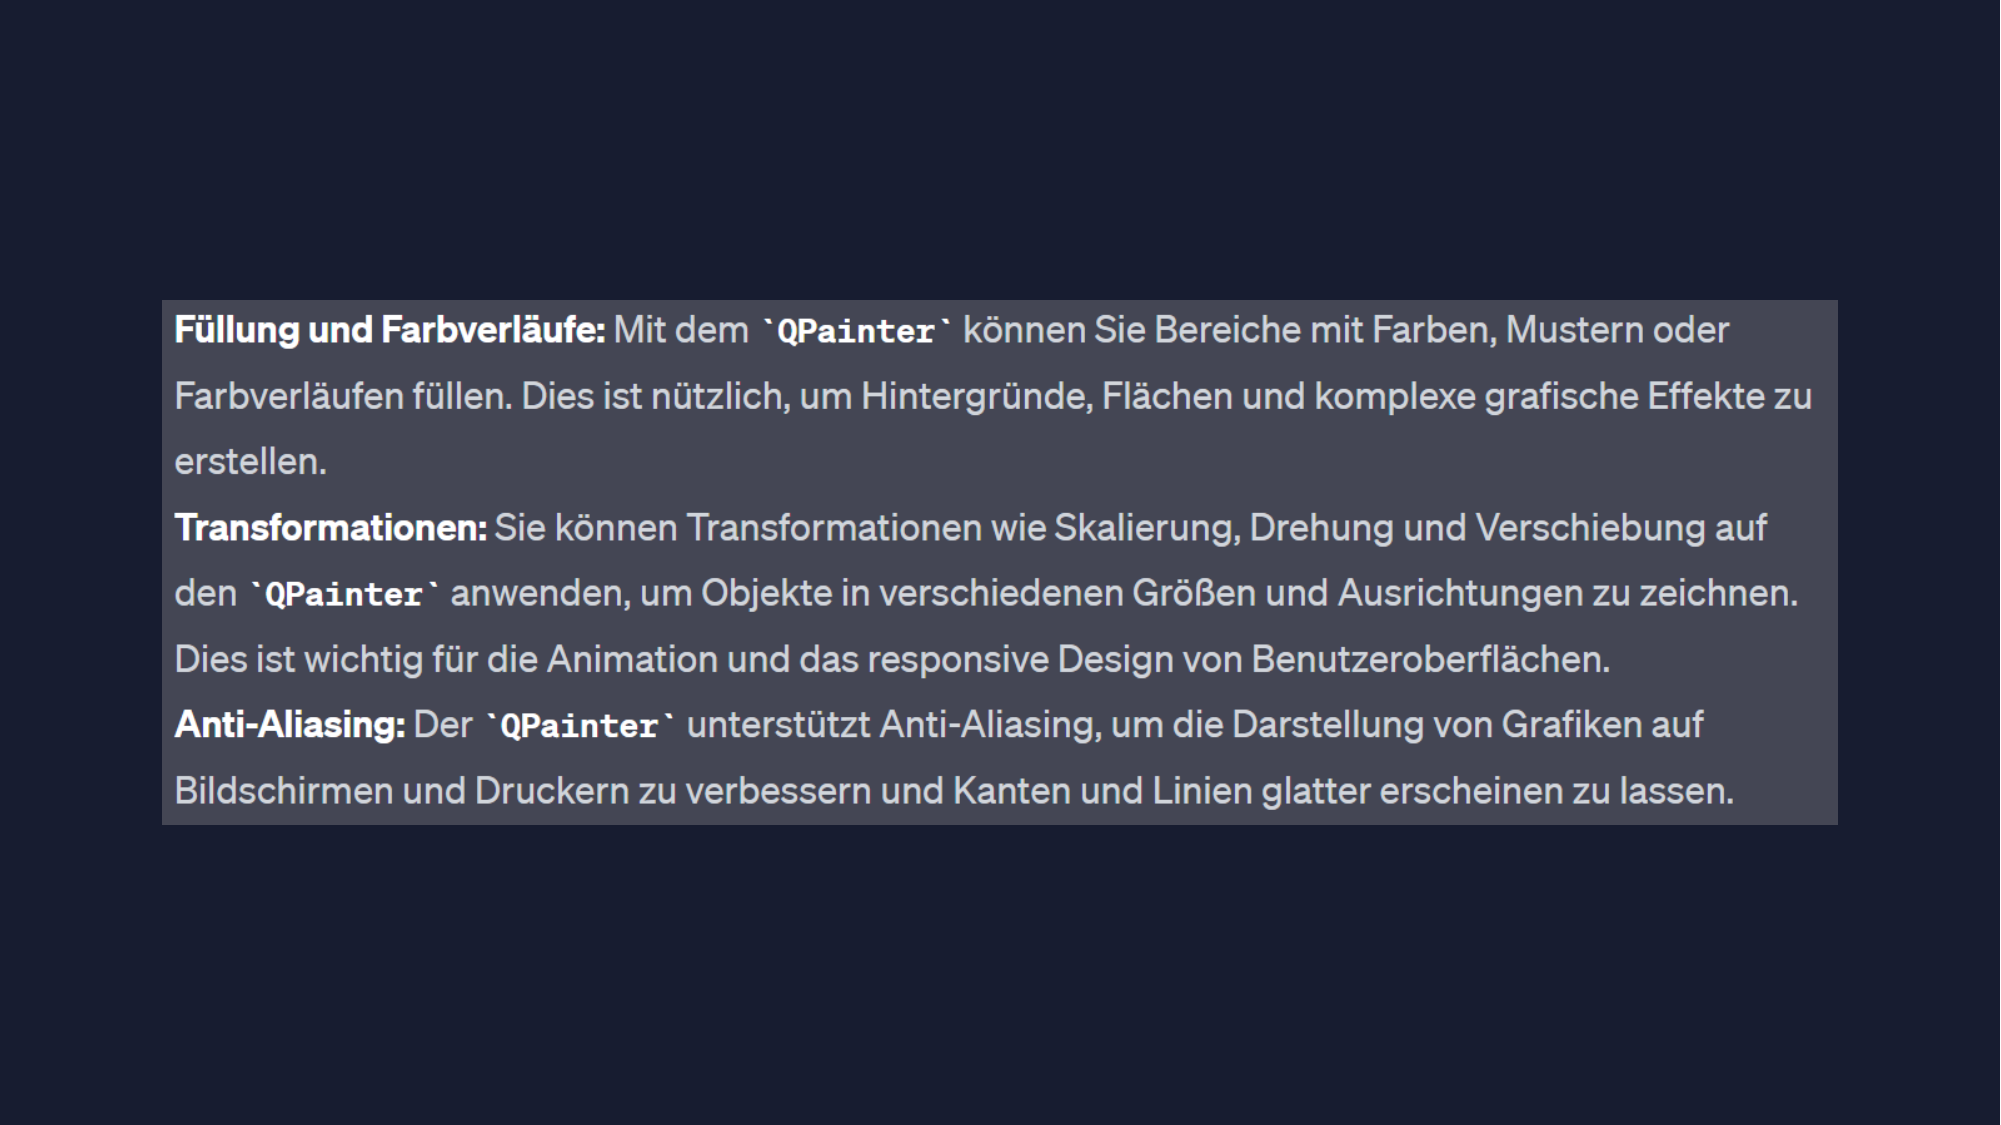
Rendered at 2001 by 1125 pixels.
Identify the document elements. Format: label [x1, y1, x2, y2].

picture [162, 300, 1838, 825]
